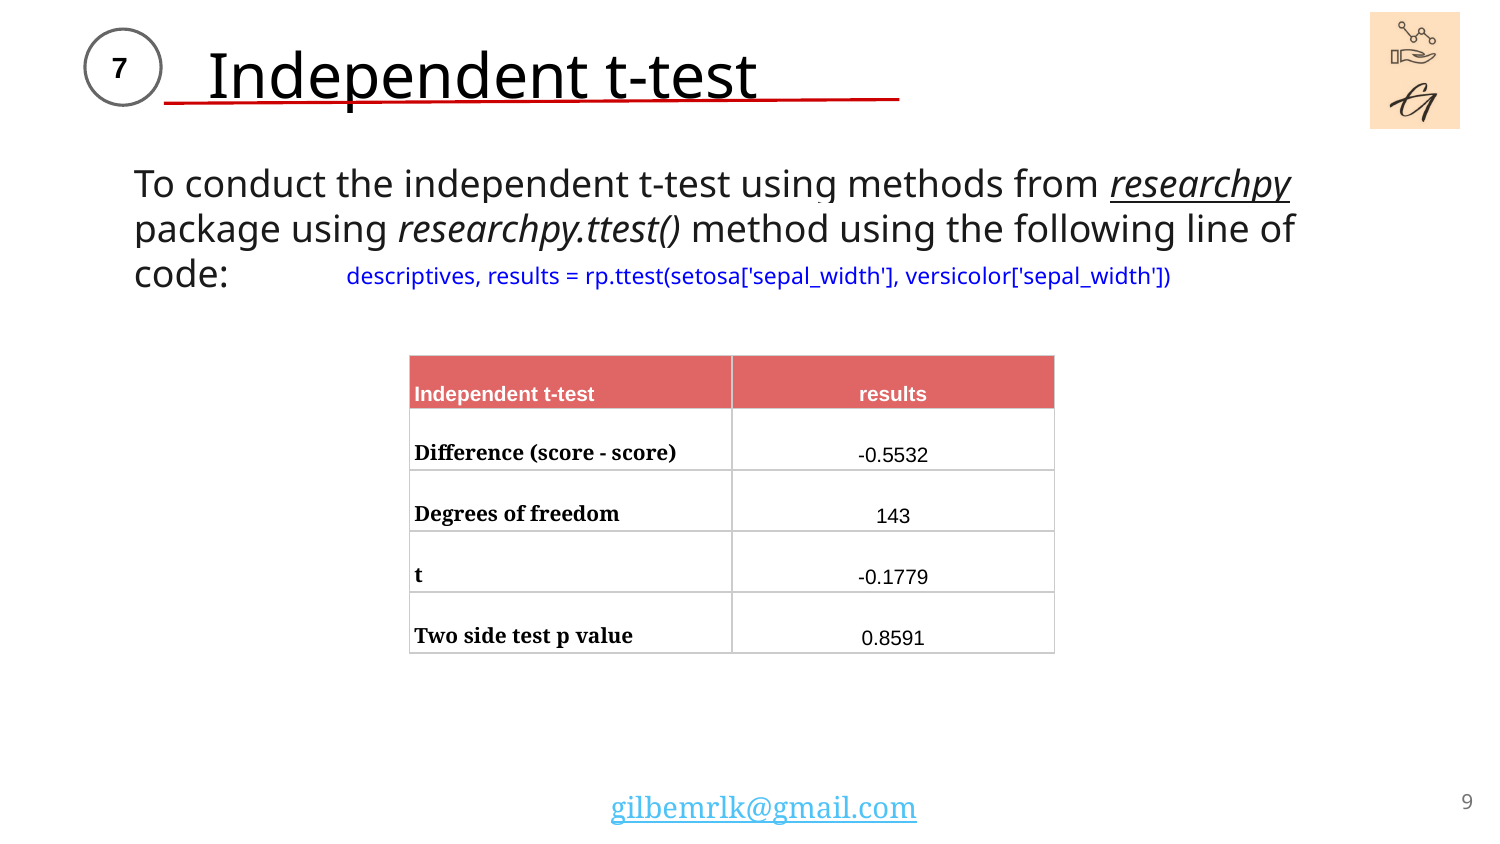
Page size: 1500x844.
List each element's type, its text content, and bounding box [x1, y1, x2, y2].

table_cell 0.8591 [733, 593, 1054, 652]
text_box 7 [93, 36, 146, 98]
table_cell -0.5532 [733, 409, 1054, 469]
table_cell Difference (score - score) [410, 409, 731, 469]
picture [1369, 12, 1461, 130]
table_cell t [410, 532, 731, 591]
text_box [101, 29, 145, 36]
text_box gilbemrlk@gmail.com [474, 782, 1054, 837]
table_cell -0.1779 [733, 532, 1054, 591]
table_header results [733, 356, 1054, 408]
text_box [84, 43, 93, 91]
table_cell 143 [733, 471, 1054, 530]
text_box descriptives, results = rp.ttest(setosa['sepal_width'], versicolor['sepal_width']) [122, 246, 1396, 319]
table_cell Degrees of freedom [410, 471, 731, 530]
text_box [100, 36, 162, 106]
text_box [163, 99, 900, 104]
slide_number 9 [1398, 770, 1489, 835]
text_box To conduct the independent t-test using methods from researchpy package using researchpy.ttest() method using the following line of code: [118, 145, 1382, 256]
table_header Independent t-test [410, 356, 731, 408]
table_cell Two side test p value [410, 593, 731, 652]
text_box Independent t-test [193, 21, 870, 94]
